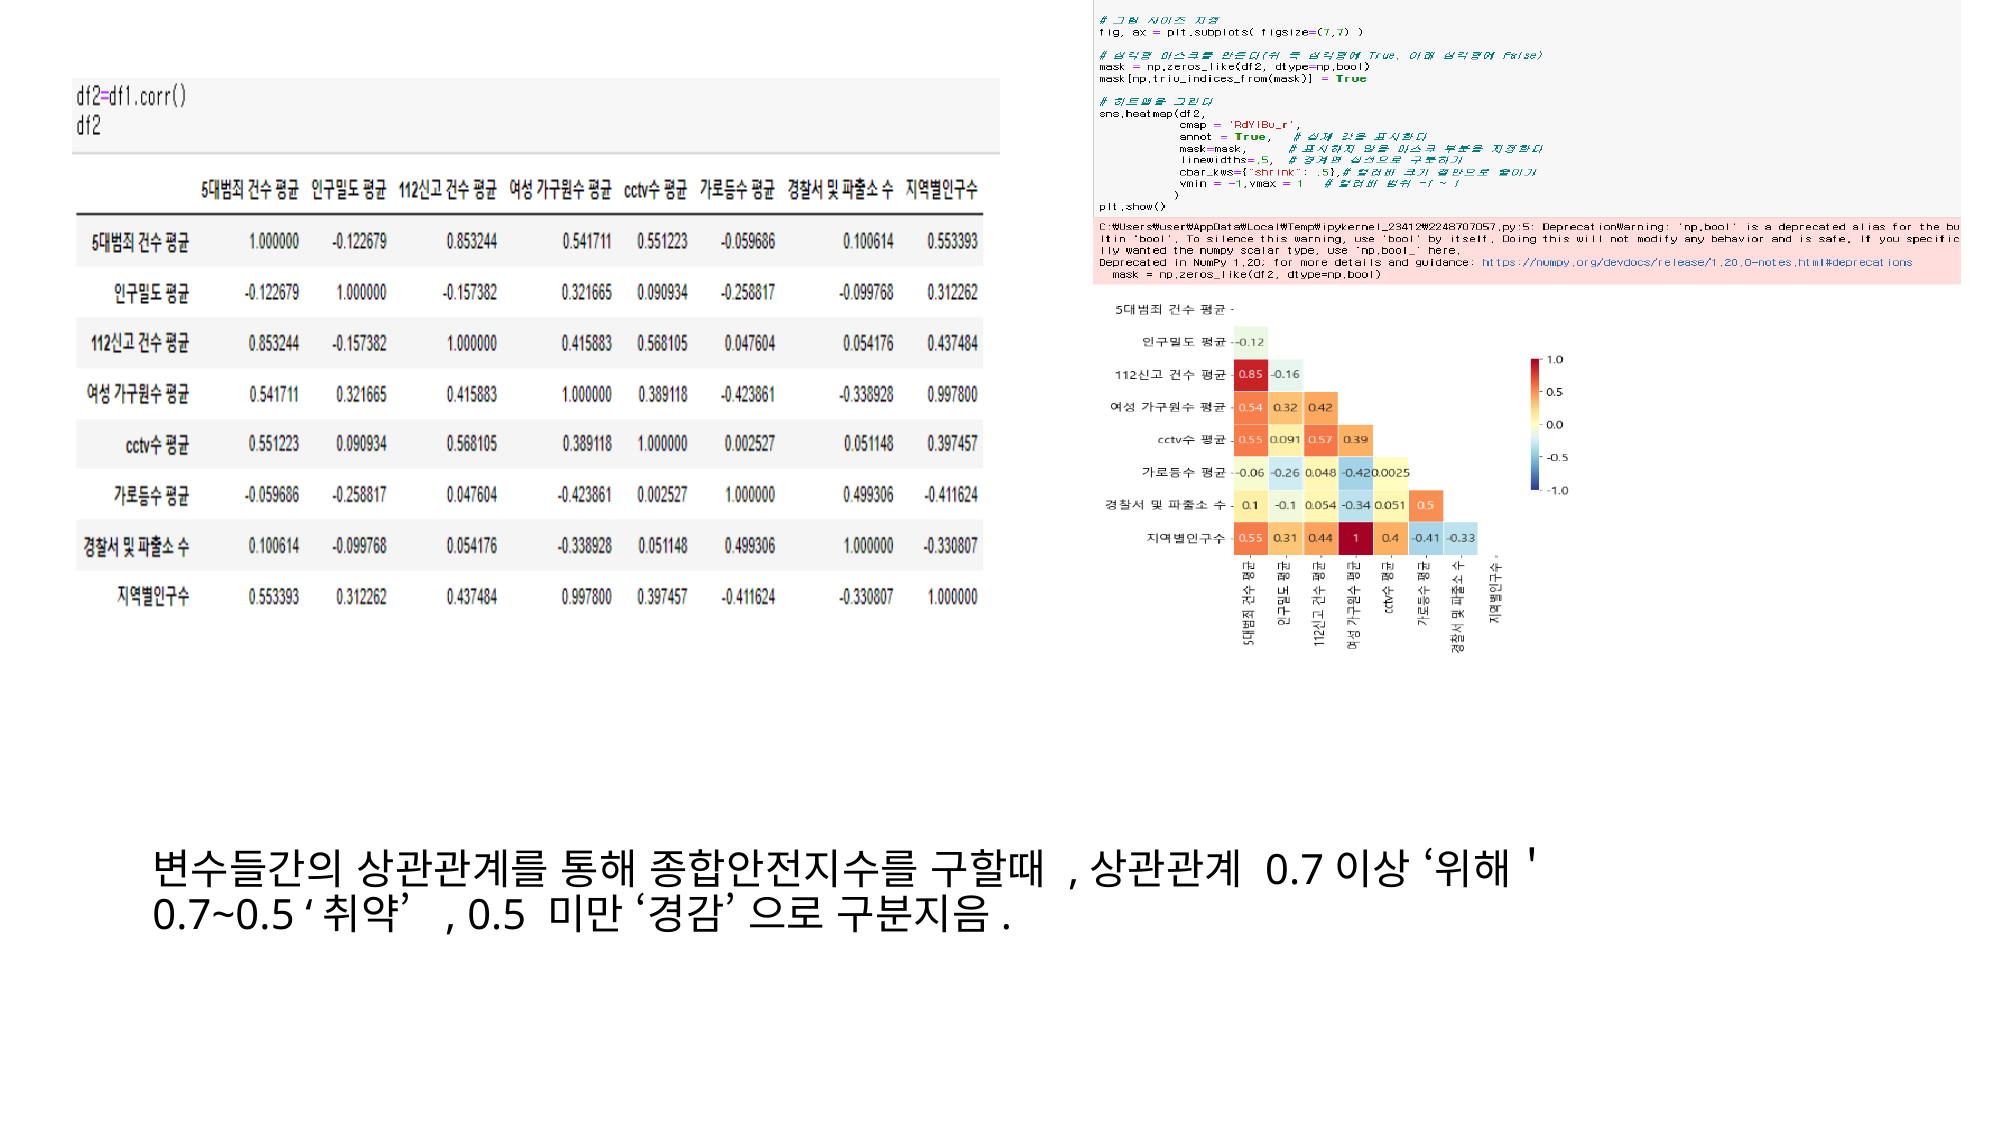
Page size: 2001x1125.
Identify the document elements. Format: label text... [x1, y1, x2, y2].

picture [1090, 0, 1961, 667]
title 변수들간의 상관관계를 통해 종합안전지수를 구할때 ,상관관계 0.7이상 ‘위해＇ 0.7~0.5 ‘취약’ , 0.5 미만 ‘경감’ 으로 구분지음. [137, 784, 1863, 1003]
picture [72, 78, 1000, 634]
